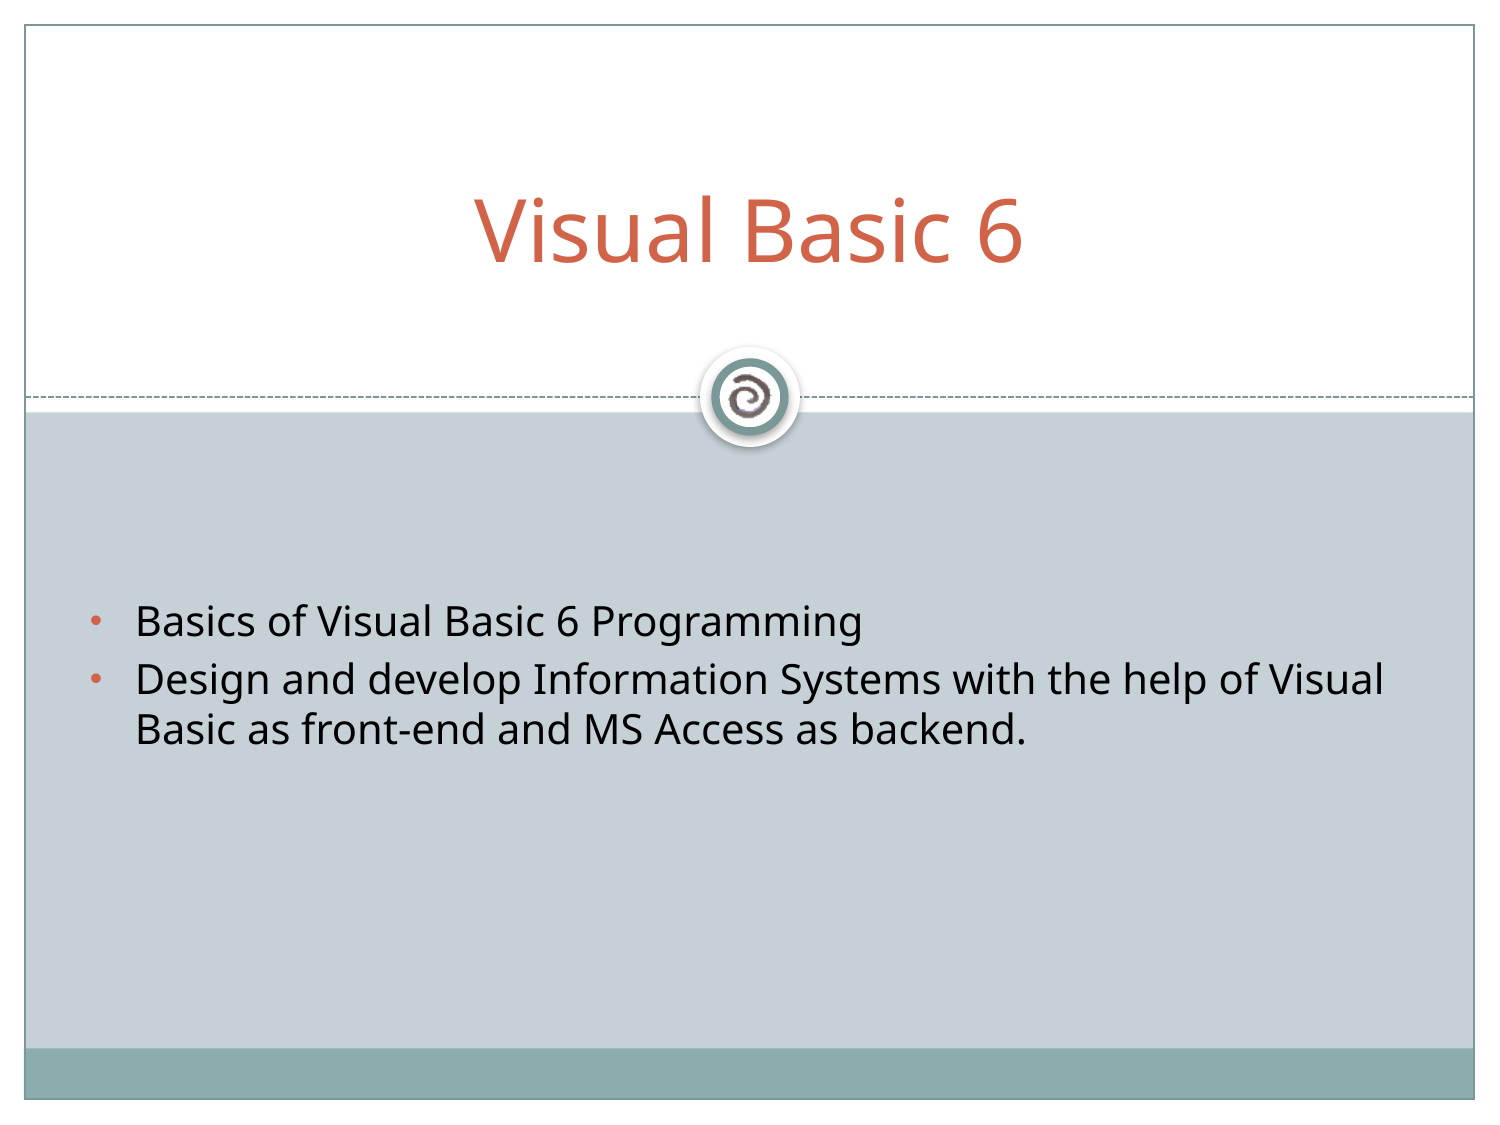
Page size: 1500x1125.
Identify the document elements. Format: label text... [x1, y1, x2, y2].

text_box Basics of Visual Basic 6 Programming Design and develop Information Systems with the help of Visual Basic as front-end and MS Access as backend. [74, 587, 1425, 761]
text_box Visual Basic 6 [50, 162, 1450, 287]
picture [724, 374, 773, 423]
